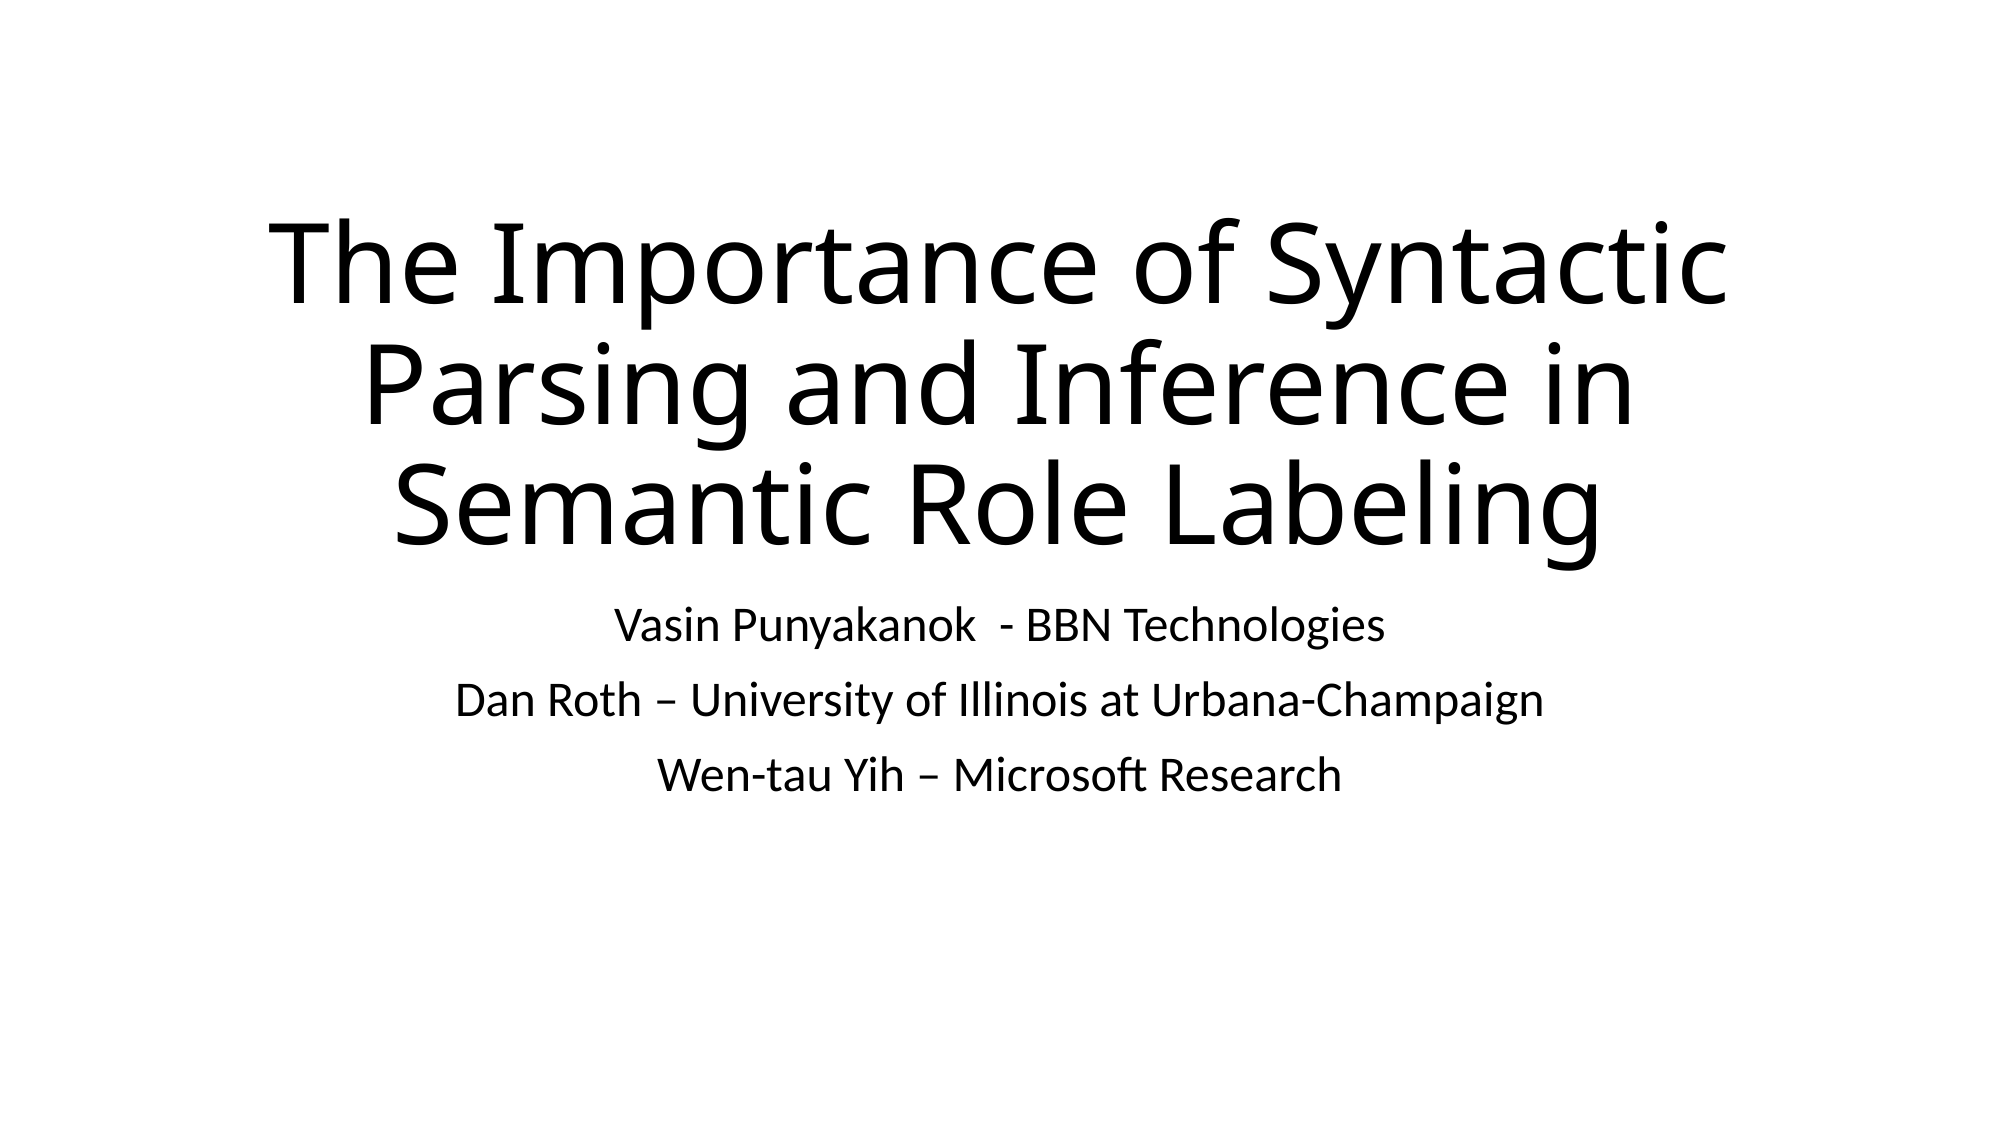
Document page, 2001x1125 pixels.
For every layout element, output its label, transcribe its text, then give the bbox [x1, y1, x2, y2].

title The Importance of Syntactic Parsing and Inference in Semantic Role Labeling [249, 184, 1750, 576]
subtitle Vasin Punyakanok - BBN Technologies Dan Roth – University of Illinois at Urbana-Champaign Wen-tau Yih – Microsoft Research [249, 590, 1750, 863]
